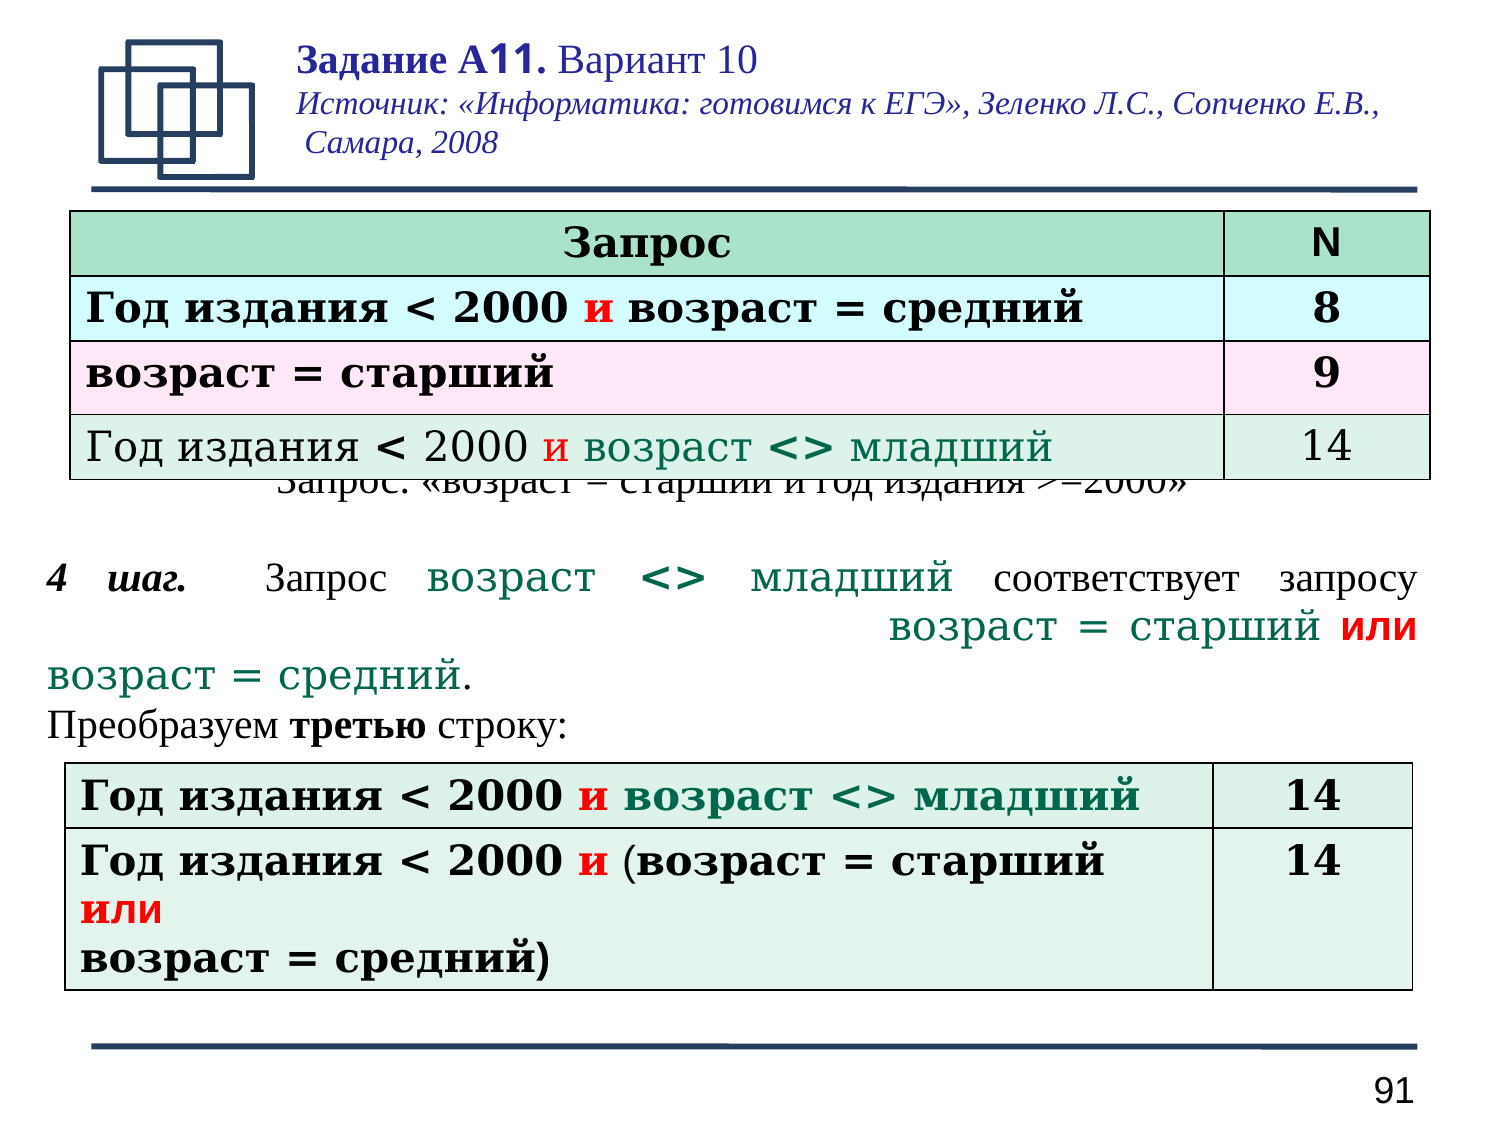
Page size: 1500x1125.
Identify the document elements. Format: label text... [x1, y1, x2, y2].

table_header Год издания < 2000 и возраст <> младший [66, 764, 1212, 827]
table_cell 9 [1225, 342, 1429, 414]
table_cell Год издания < 2000 и возраст = средний [71, 277, 1223, 340]
table_cell 8 [1225, 277, 1429, 340]
table_cell 14 [1214, 829, 1412, 989]
subtitle Запрос: «возраст = старший и год издания >=2000» 4 шаг. Запрос возраст <> младший соответствует запросу возраст = старший или возраст = средний. Преобразуем третью строку: [46, 199, 1418, 1020]
table_cell возраст = старший [71, 342, 1223, 414]
table_header N [1225, 212, 1429, 275]
table_cell Год издания < 2000 и (возраст = старший или возраст = средний) [66, 829, 1212, 989]
table_cell 14 [1225, 415, 1429, 479]
table_header Запрос [71, 212, 1223, 275]
table_cell Год издания < 2000 и возраст <> младший [71, 415, 1223, 479]
text_box Задание А11. Вариант 10 Источник: «Информатика: готовимся к ЕГЭ», Зеленко Л.С., Сопченко Е.В., Самара, 2008 [281, 23, 1442, 211]
table_header 14 [1214, 764, 1412, 827]
